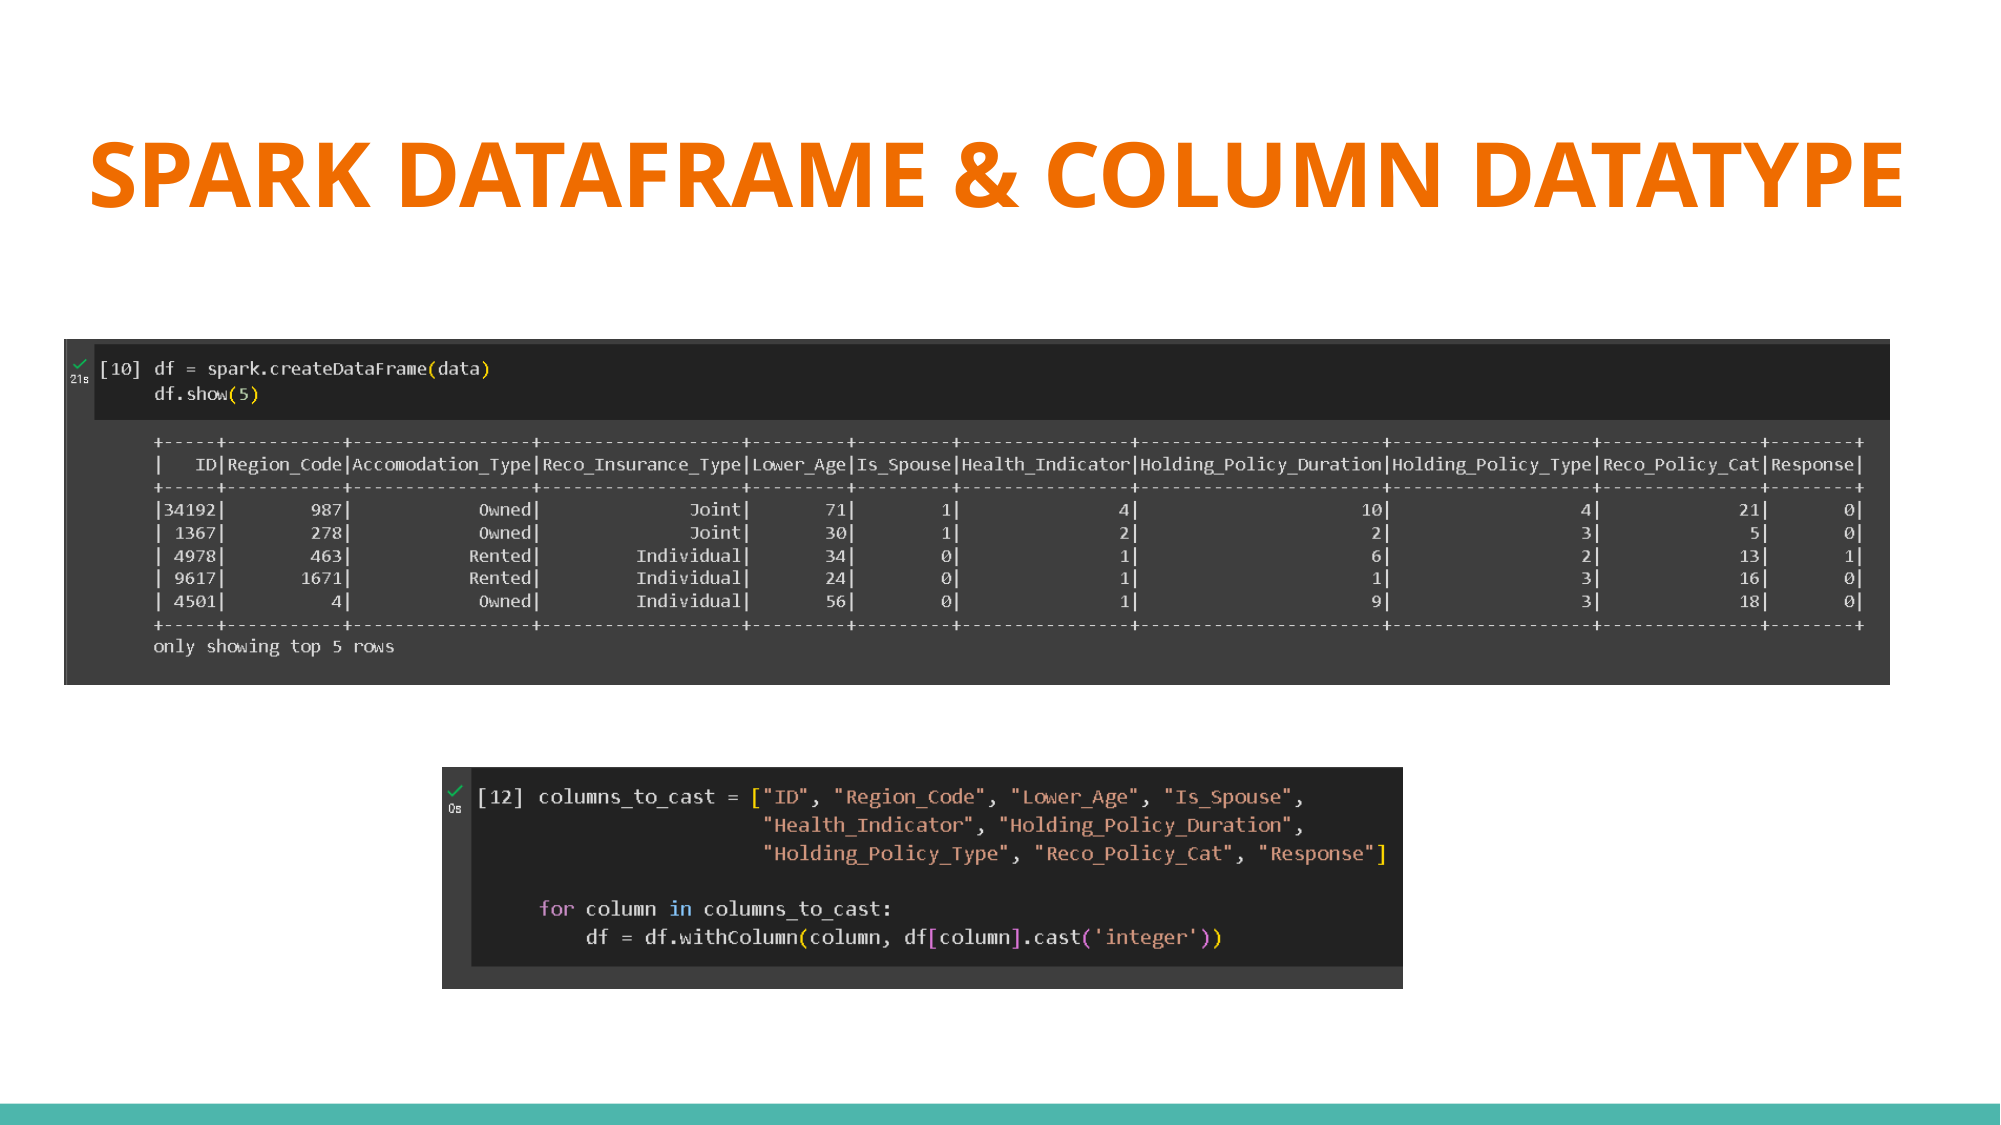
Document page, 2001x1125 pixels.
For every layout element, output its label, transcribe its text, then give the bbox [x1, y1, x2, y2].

picture [64, 339, 1890, 686]
picture [442, 767, 1404, 990]
text_box SPARK DATAFRAME & COLUMN DATATYPE [68, 97, 1932, 252]
